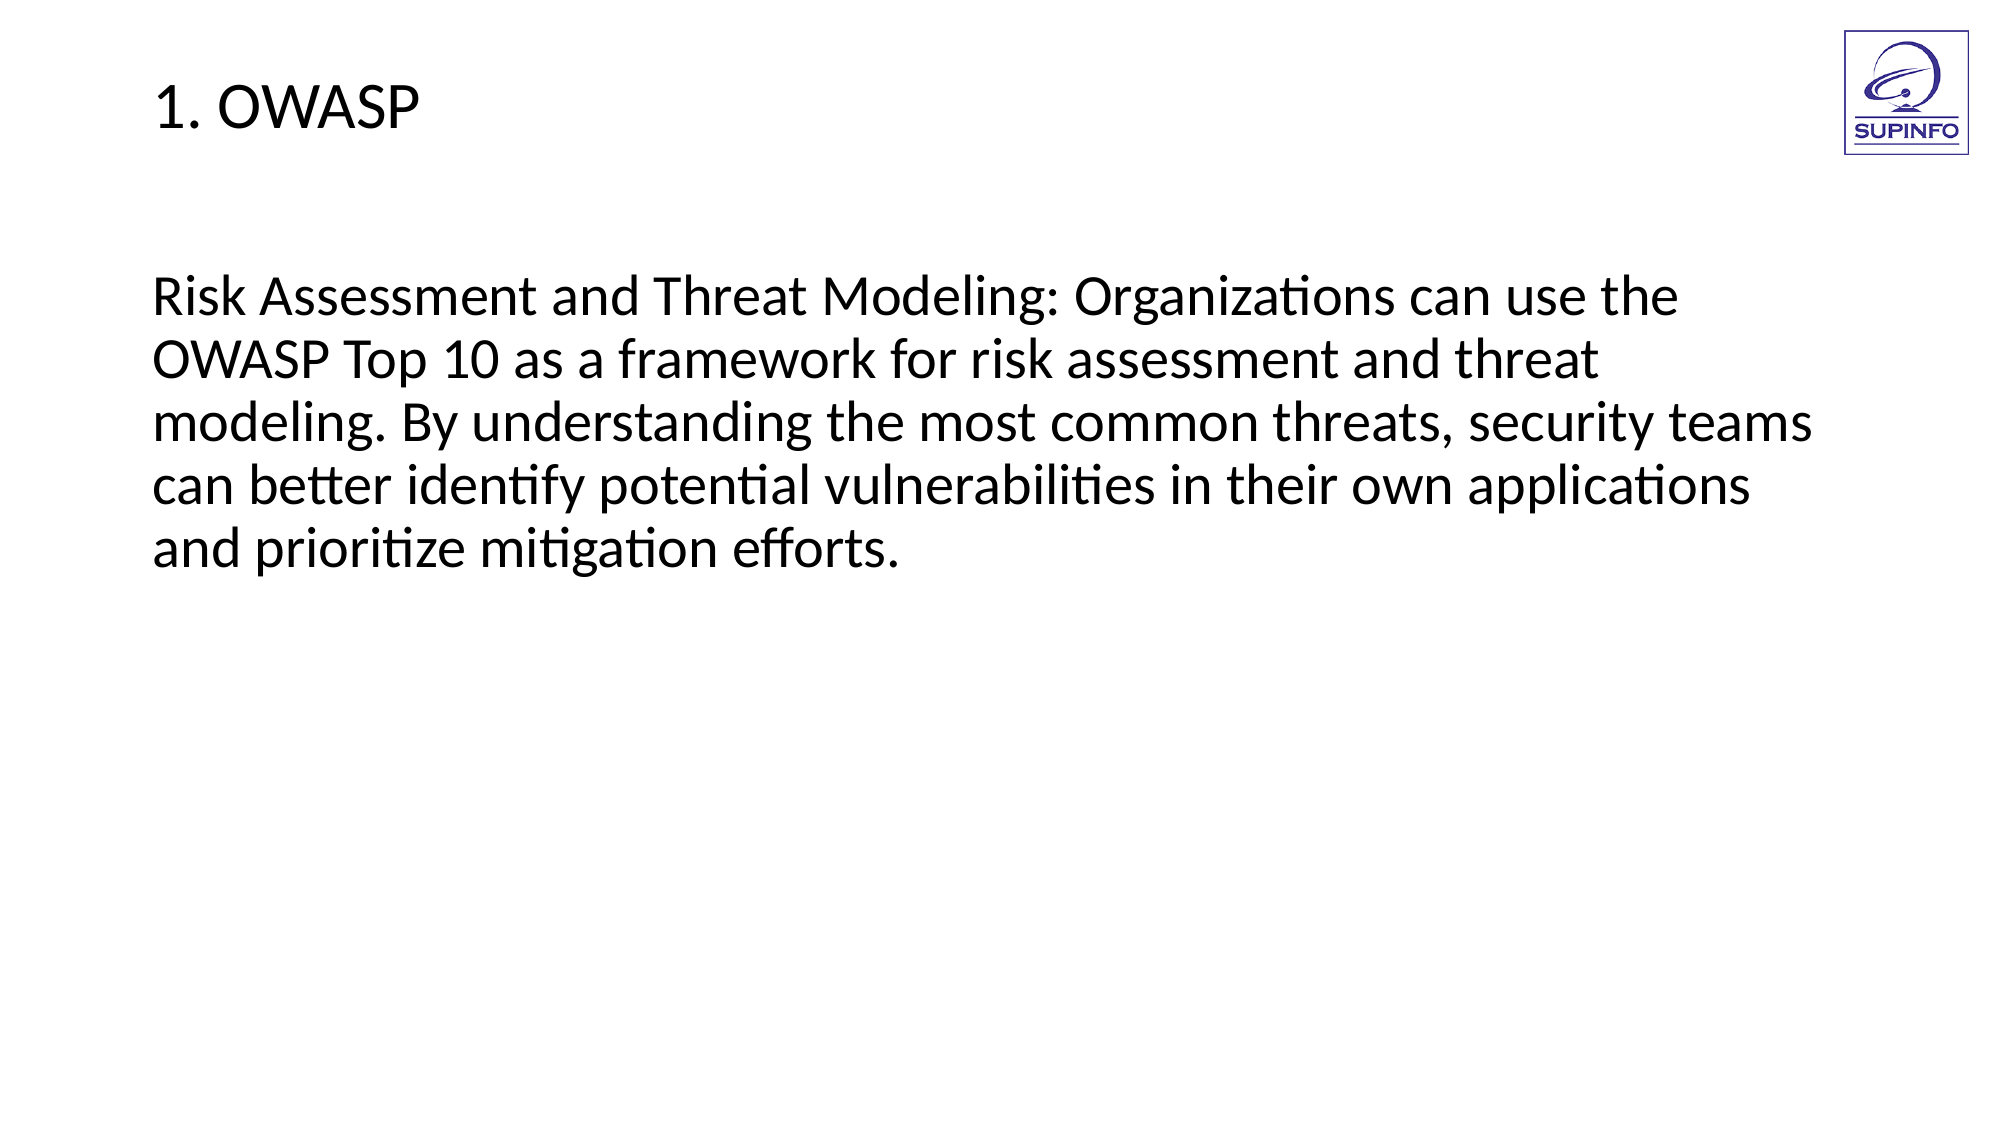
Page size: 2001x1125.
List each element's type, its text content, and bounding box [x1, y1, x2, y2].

list Risk Assessment and Threat Modeling: Organizations can use the OWASP Top 10 as a framework for risk assessment and threat modeling. By understanding the most common threats, security teams can better identify potential vulnerabilities in their own applications and prioritize mitigation efforts. [137, 257, 1863, 1014]
picture [1844, 30, 1969, 155]
list 1. OWASP [137, 63, 1862, 157]
